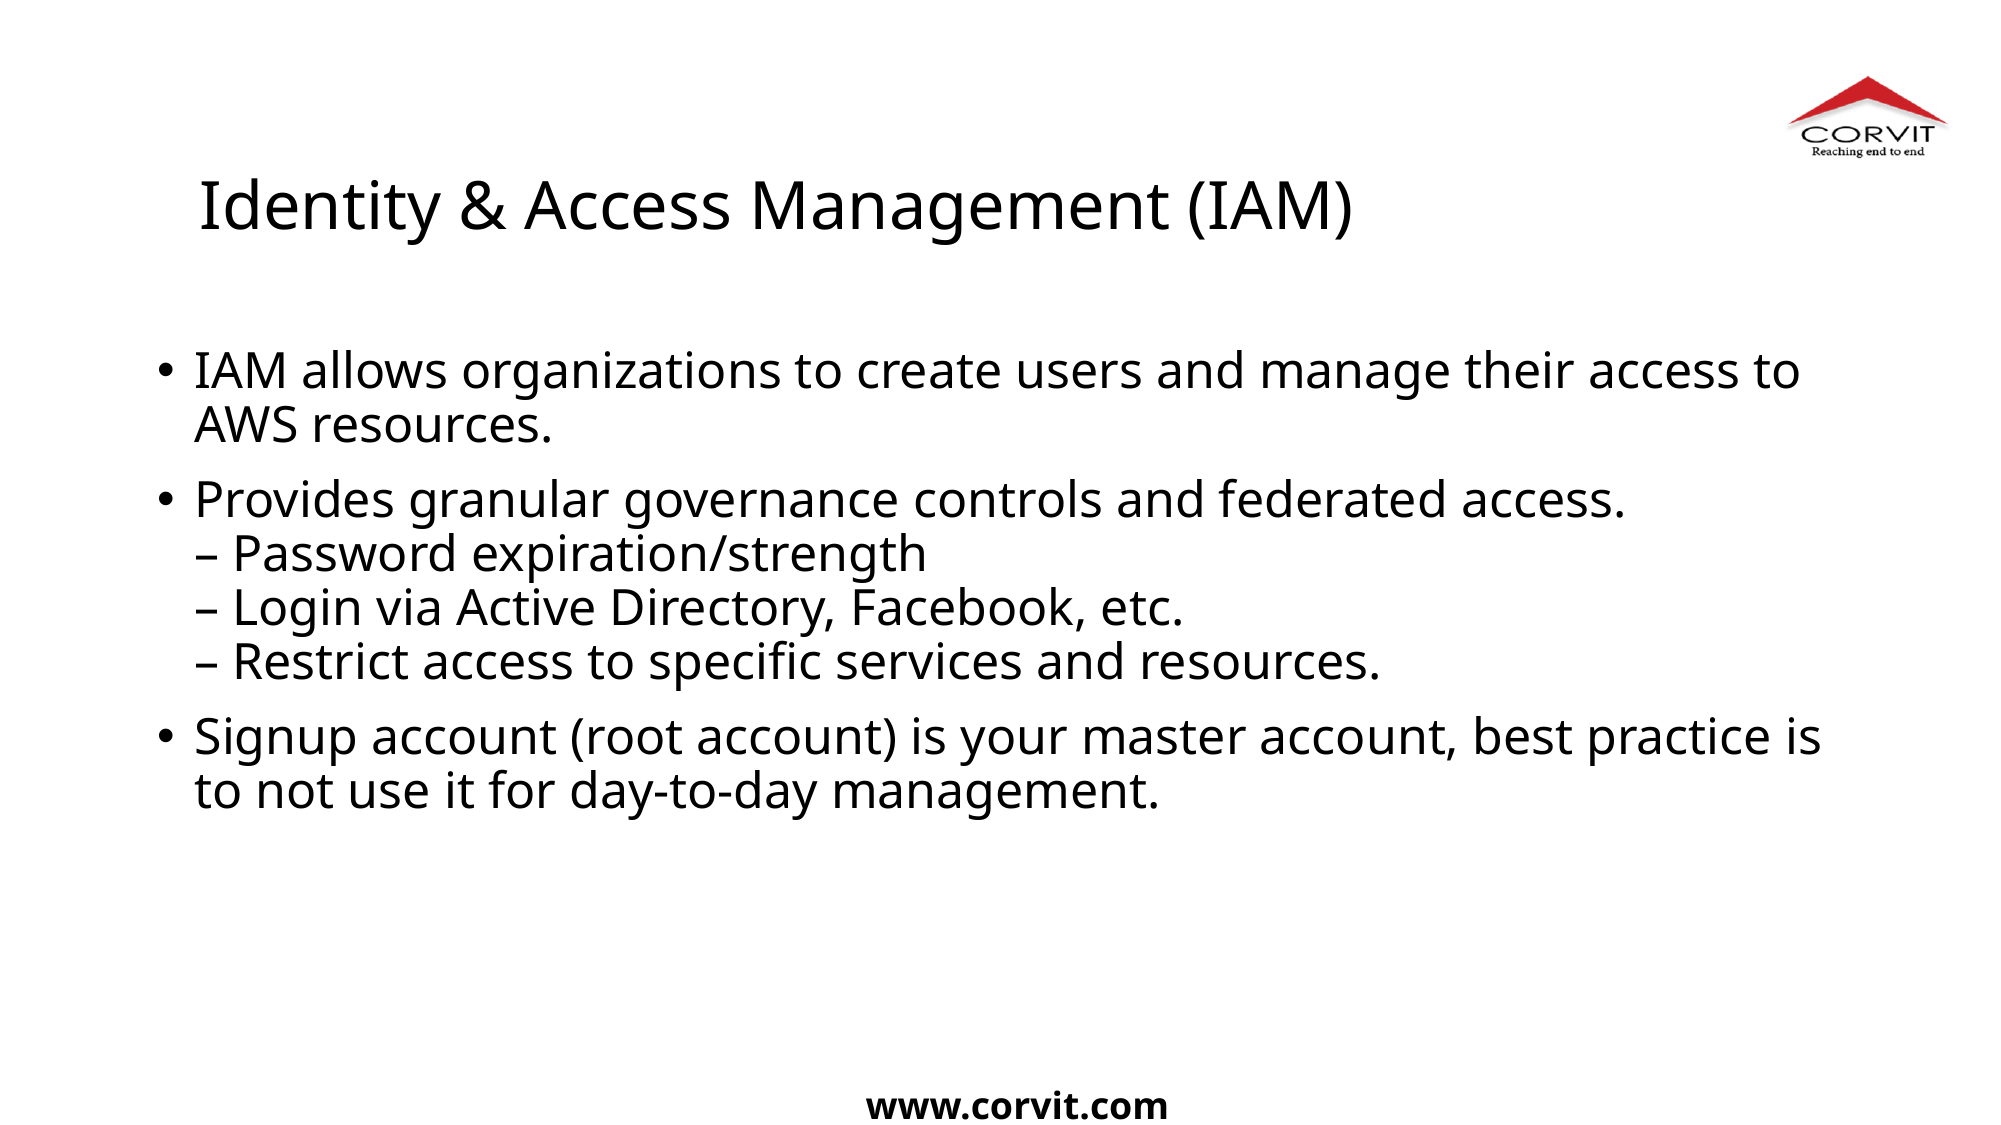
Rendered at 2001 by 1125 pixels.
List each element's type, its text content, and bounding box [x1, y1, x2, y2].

title Identity & Access Management (IAM) [184, 130, 1910, 285]
text_box www.corvit.com [34, 1074, 2000, 1125]
list IAM allows organizations to create users and manage their access to AWS resources. Provides granular governance controls and federated access. – Password expiration/strength – Login via Active Directory, Facebook, etc. – Restrict access to specific services and resources. Signup account (root account) is your master account, best practice is to not use it for day-to-day management. [142, 338, 1868, 1052]
picture [1783, 73, 1951, 163]
